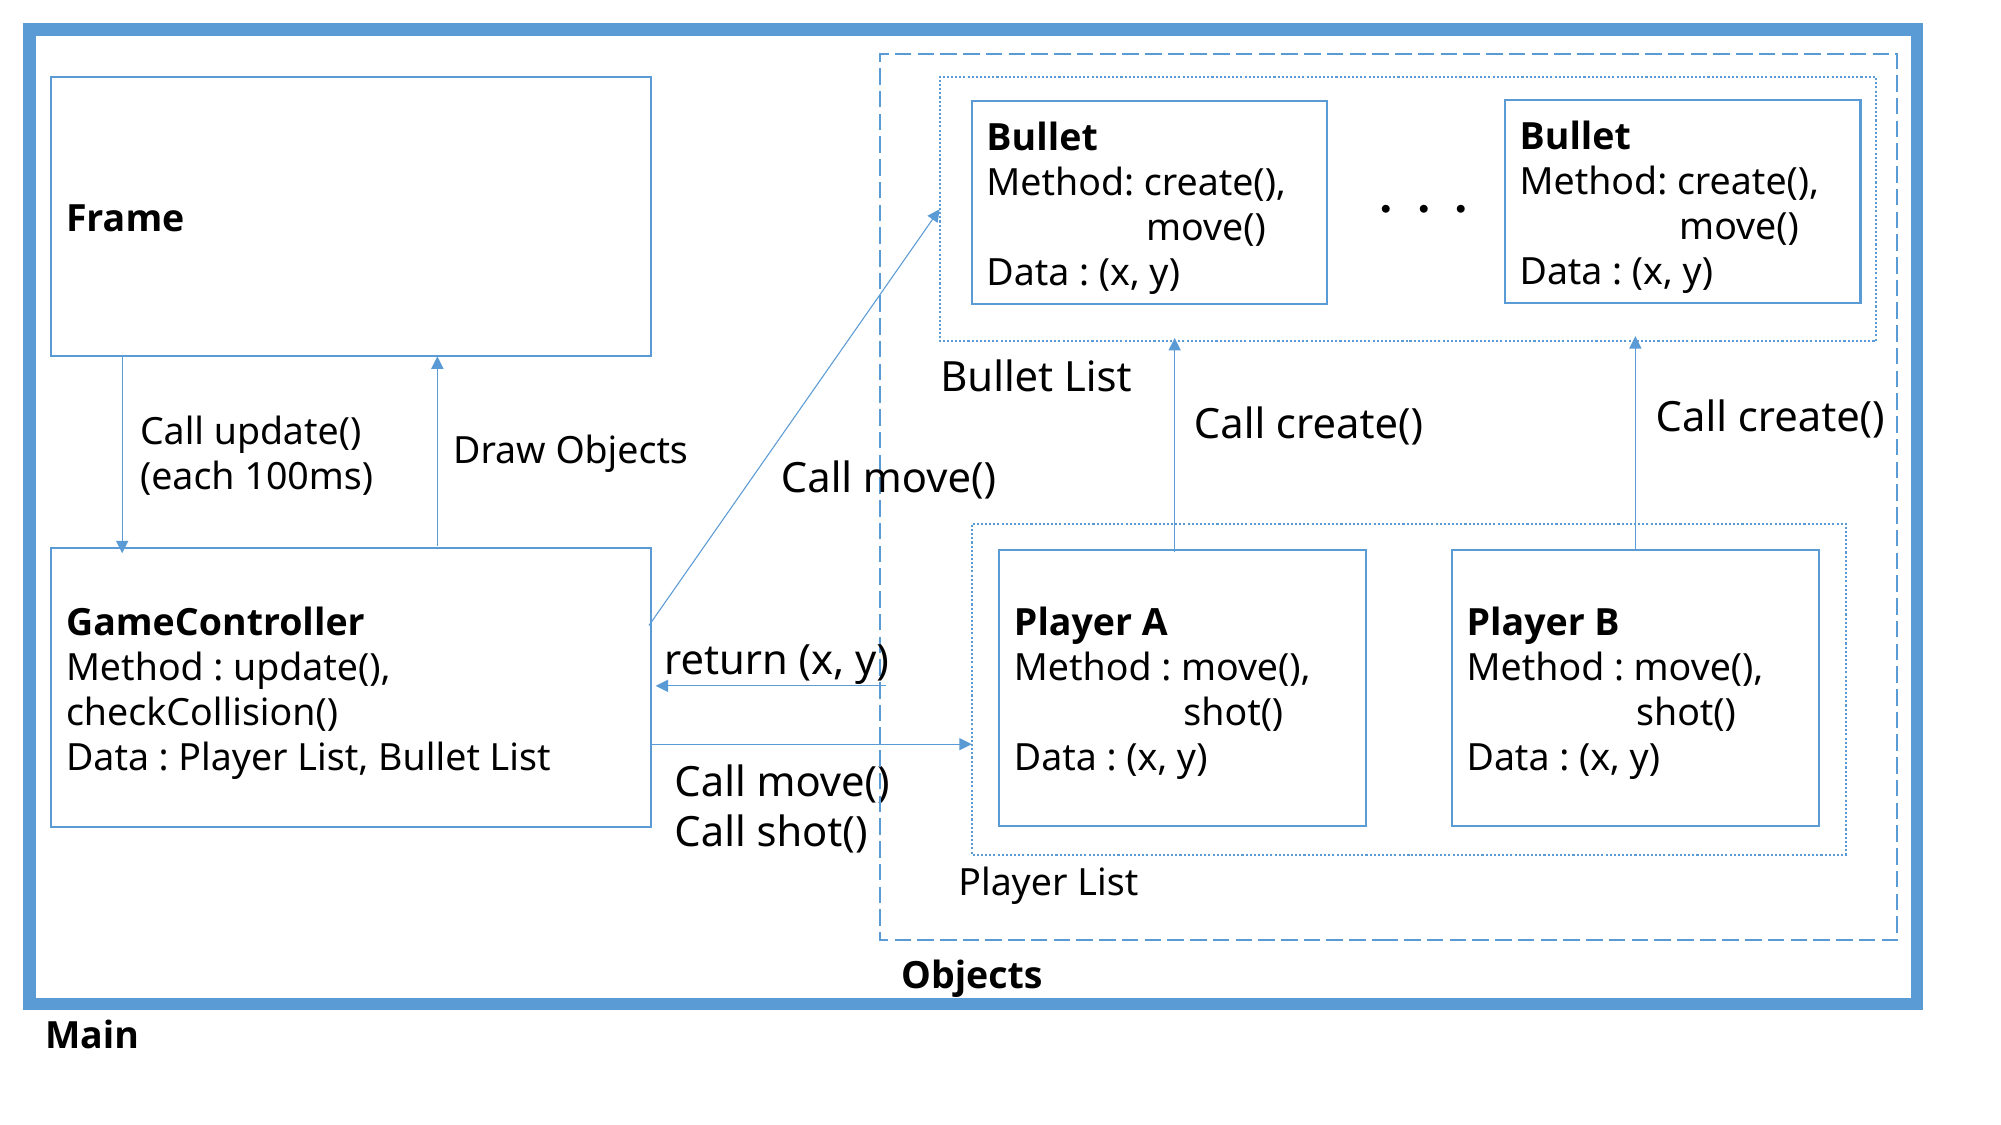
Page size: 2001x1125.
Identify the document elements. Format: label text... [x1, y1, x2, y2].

text_box Objects [886, 943, 1058, 1004]
text_box Call move() [940, 443, 1012, 509]
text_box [648, 209, 940, 626]
text_box return (x, y) [649, 626, 904, 690]
text_box [28, 28, 1918, 1005]
text_box Bullet Method: create(), move() Data : (x, y) [1504, 99, 1862, 304]
text_box Call create() [1640, 382, 1911, 448]
text_box [879, 53, 1898, 941]
text_box Call move() Call shot() [659, 747, 879, 863]
text_box Main [30, 1003, 154, 1064]
text_box Draw Objects [438, 418, 648, 479]
